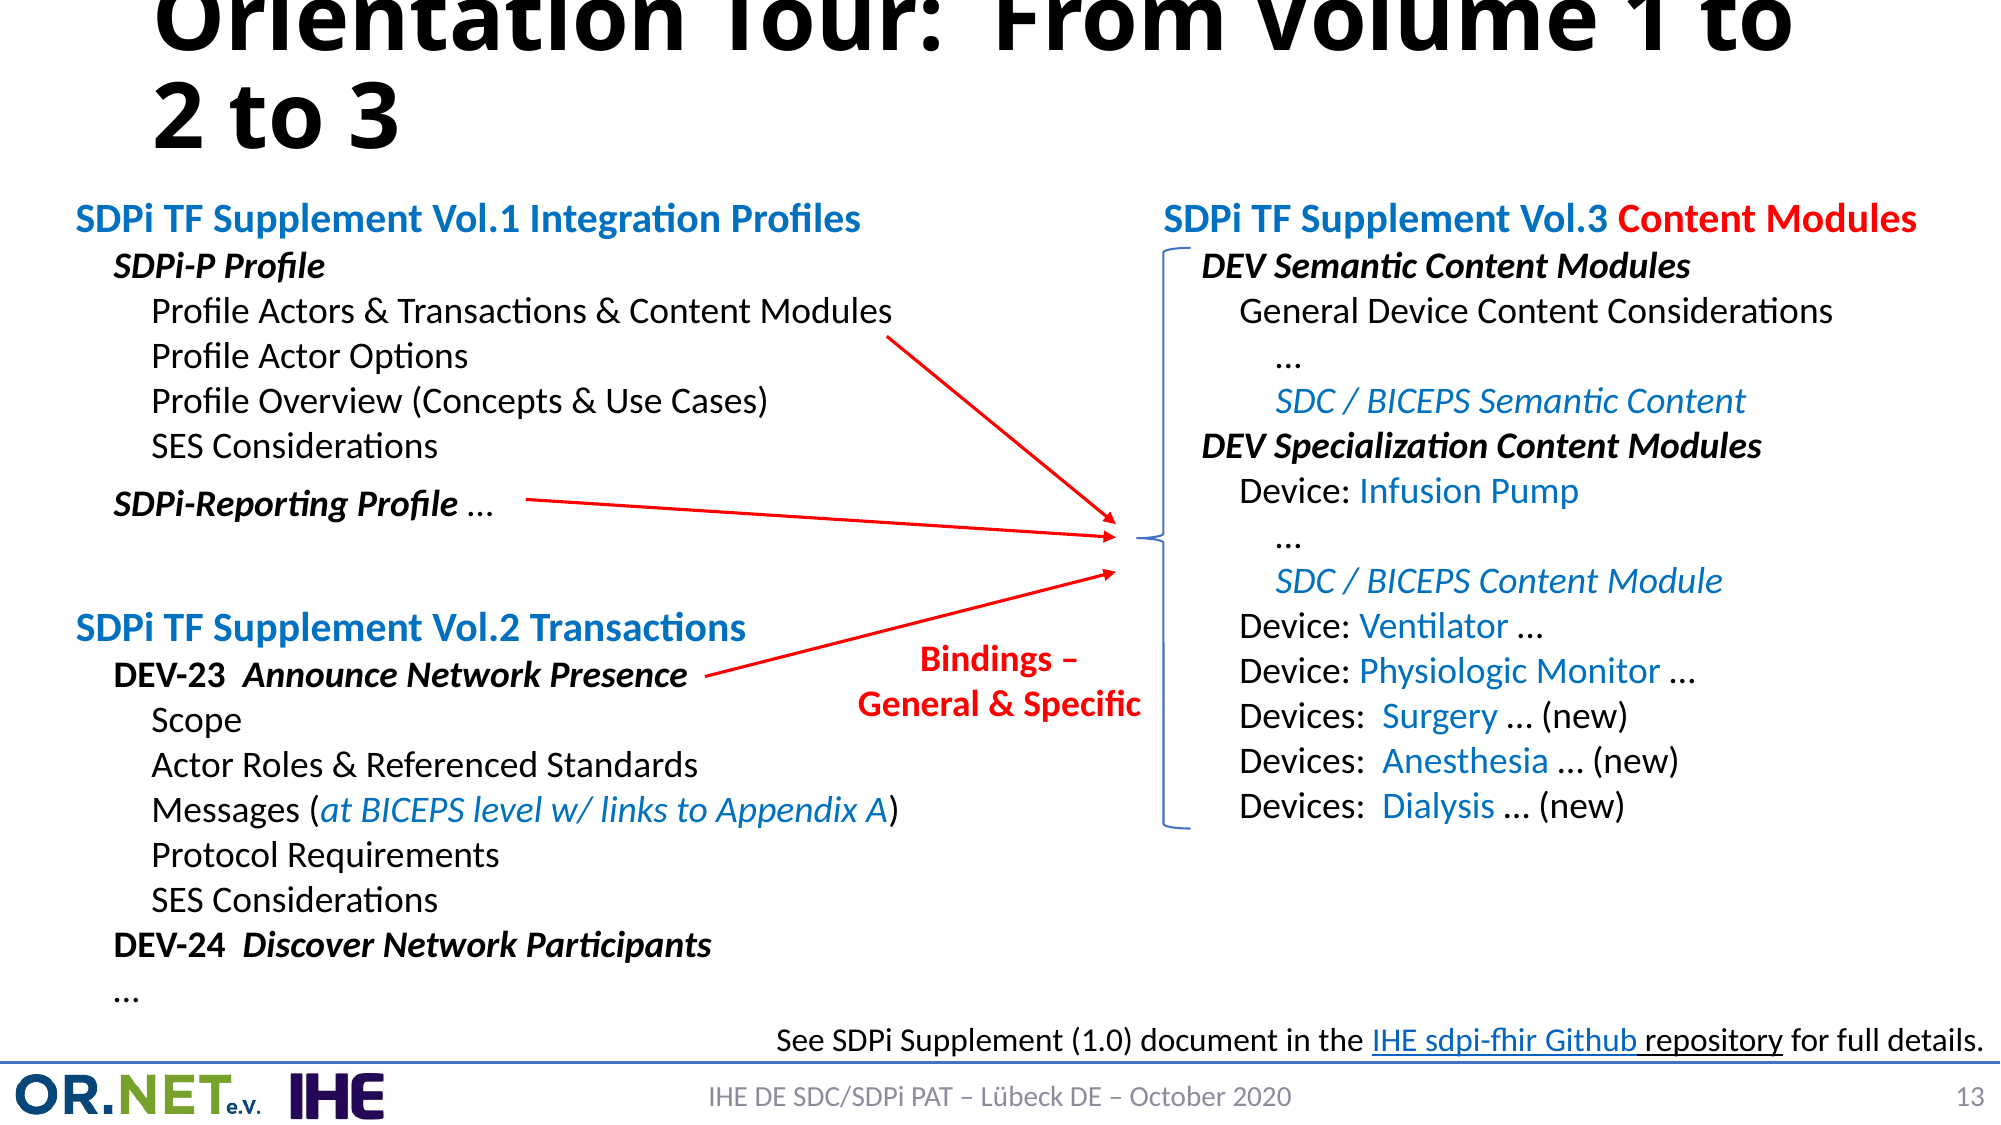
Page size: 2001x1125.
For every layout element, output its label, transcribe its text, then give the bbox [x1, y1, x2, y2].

text_box SDPi TF Supplement Vol.3 Content Modules DEV Semantic Content Modules General Device Content Considerations … SDC / BICEPS Semantic Content DEV Specialization Content Modules Device: Infusion Pump … SDC / BICEPS Content Module Device: Ventilator … Device: Physiologic Monitor … Devices: Surgery … (new) Devices: Anesthesia … (new) Devices: Dialysis … (new) [1148, 183, 1982, 834]
slide_number 13 [1810, 1066, 2000, 1125]
text_box SDPi TF Supplement Vol.1 Integration Profiles SDPi-P Profile Profile Actors & Transactions & Content Modules Profile Actor Options Profile Overview (Concepts & Use Cases) SES Considerations SDPi-Reporting Profile … [60, 183, 1069, 589]
text_box SDPi TF Supplement Vol.2 Transactions DEV-23 Announce Network Presence Scope Actor Roles & Referenced Standards Messages (at BICEPS level w/ links to Appendix A) Protocol Requirements SES Considerations DEV-24 Discover Network Participants … [61, 592, 959, 1018]
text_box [704, 571, 1116, 677]
footer IHE DE SDC/SDPi PAT – Lübeck DE – October 2020 [0, 1064, 1810, 1125]
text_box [525, 499, 1116, 538]
title Orientation Tour: From Volume 1 to 2 to 3 [137, 3, 1863, 136]
text_box Bindings – General & Specific [841, 626, 1159, 732]
text_box See SDPi Supplement (1.0) document in the IHE sdpi-fhir Github repository for full details. [744, 1011, 2000, 1066]
text_box [1136, 247, 1191, 830]
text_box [886, 336, 1116, 499]
